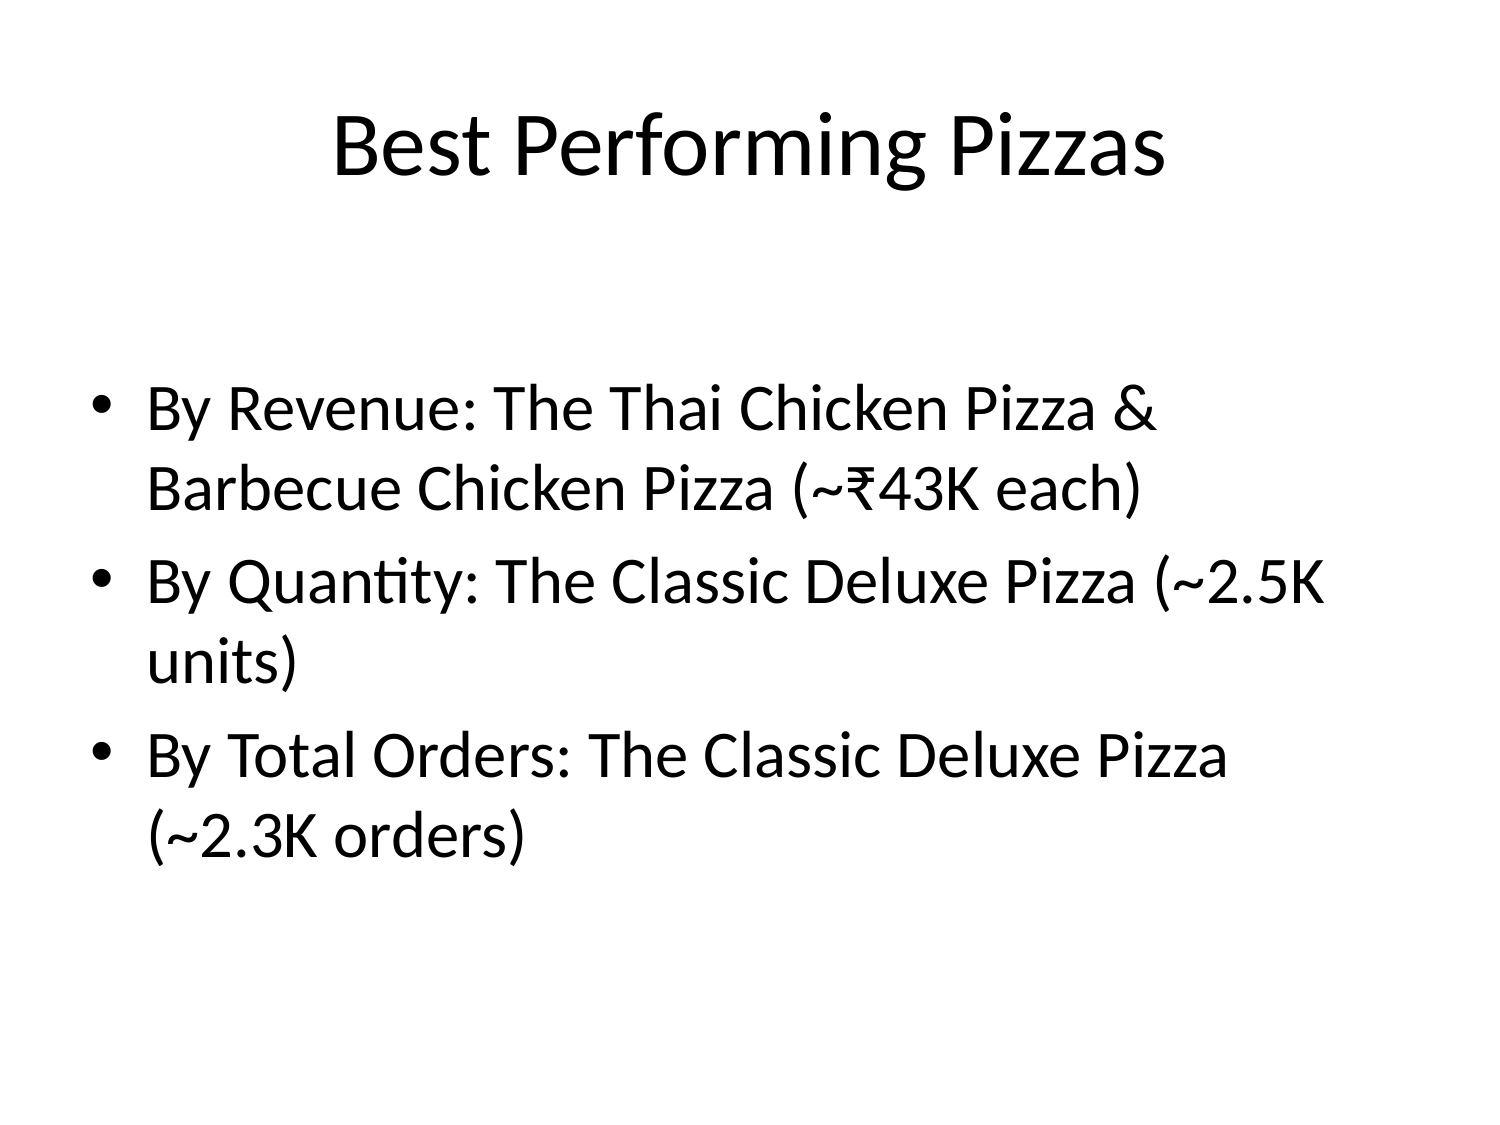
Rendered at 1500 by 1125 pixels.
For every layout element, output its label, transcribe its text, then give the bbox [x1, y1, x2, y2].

list By Revenue: The Thai Chicken Pizza & Barbecue Chicken Pizza (~₹43K each) By Quantity: The Classic Deluxe Pizza (~2.5K units) By Total Orders: The Classic Deluxe Pizza (~2.3K orders) [75, 262, 1425, 1005]
title Best Performing Pizzas [75, 45, 1425, 233]
